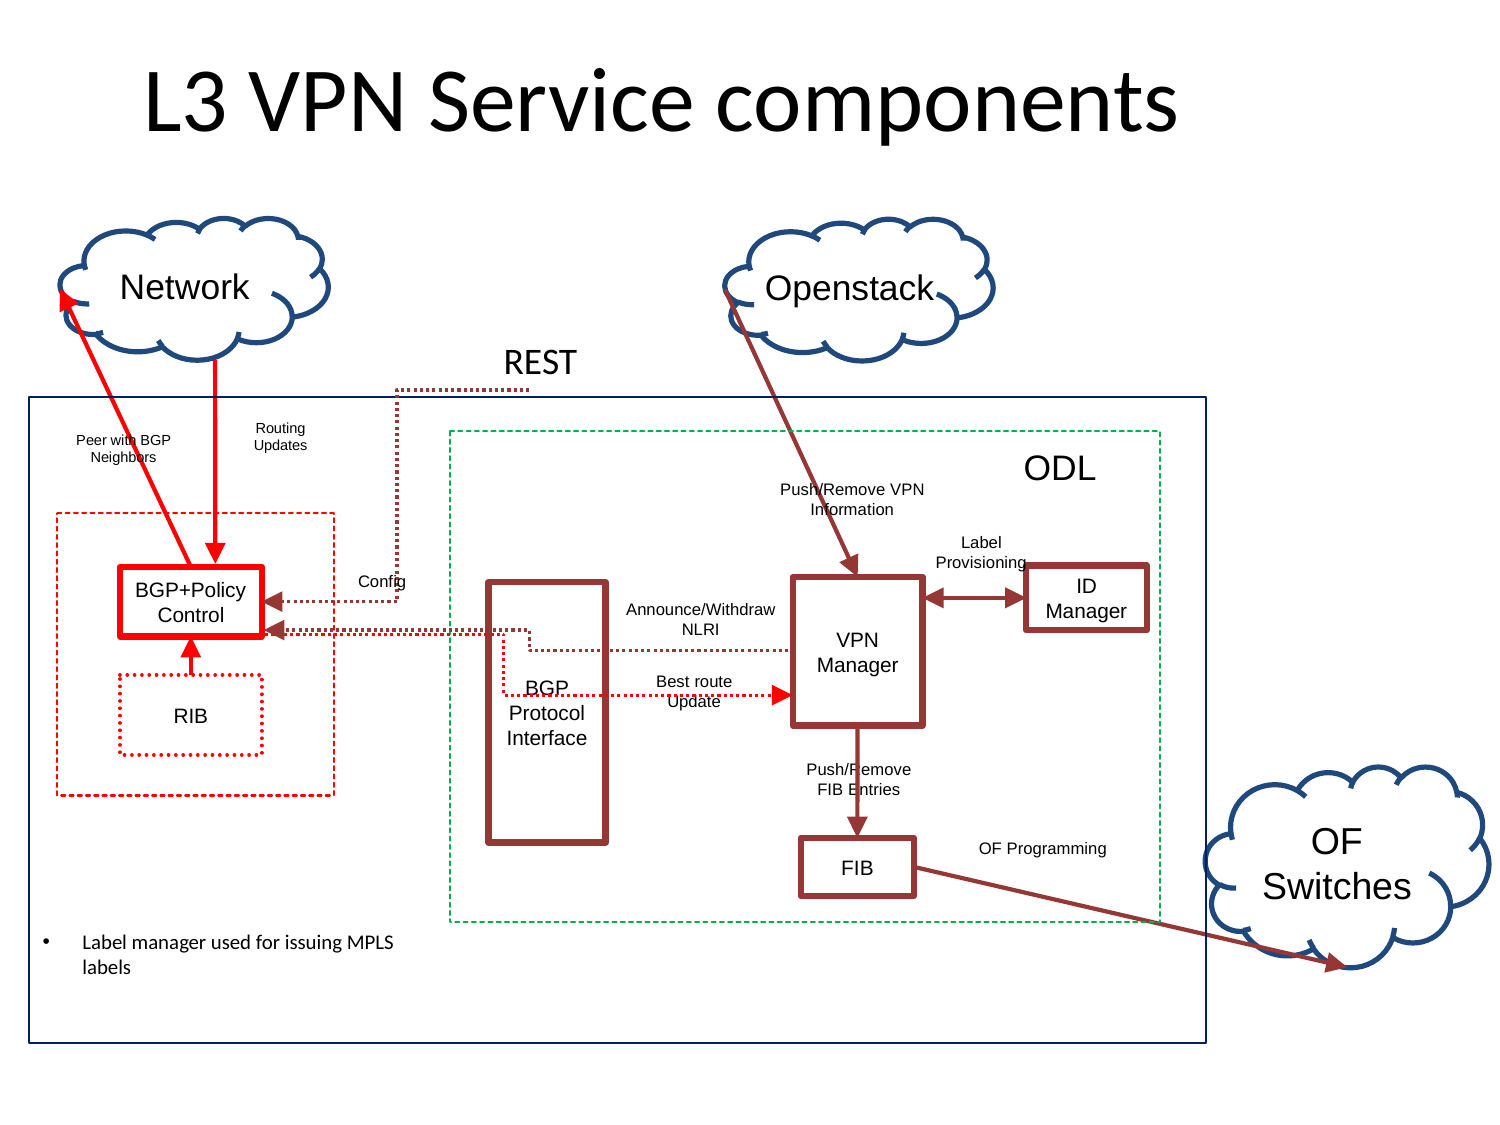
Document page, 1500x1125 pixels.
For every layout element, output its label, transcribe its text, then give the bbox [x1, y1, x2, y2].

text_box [29, 217, 1490, 1043]
title L3 VPN Service components [30, 5, 1295, 184]
